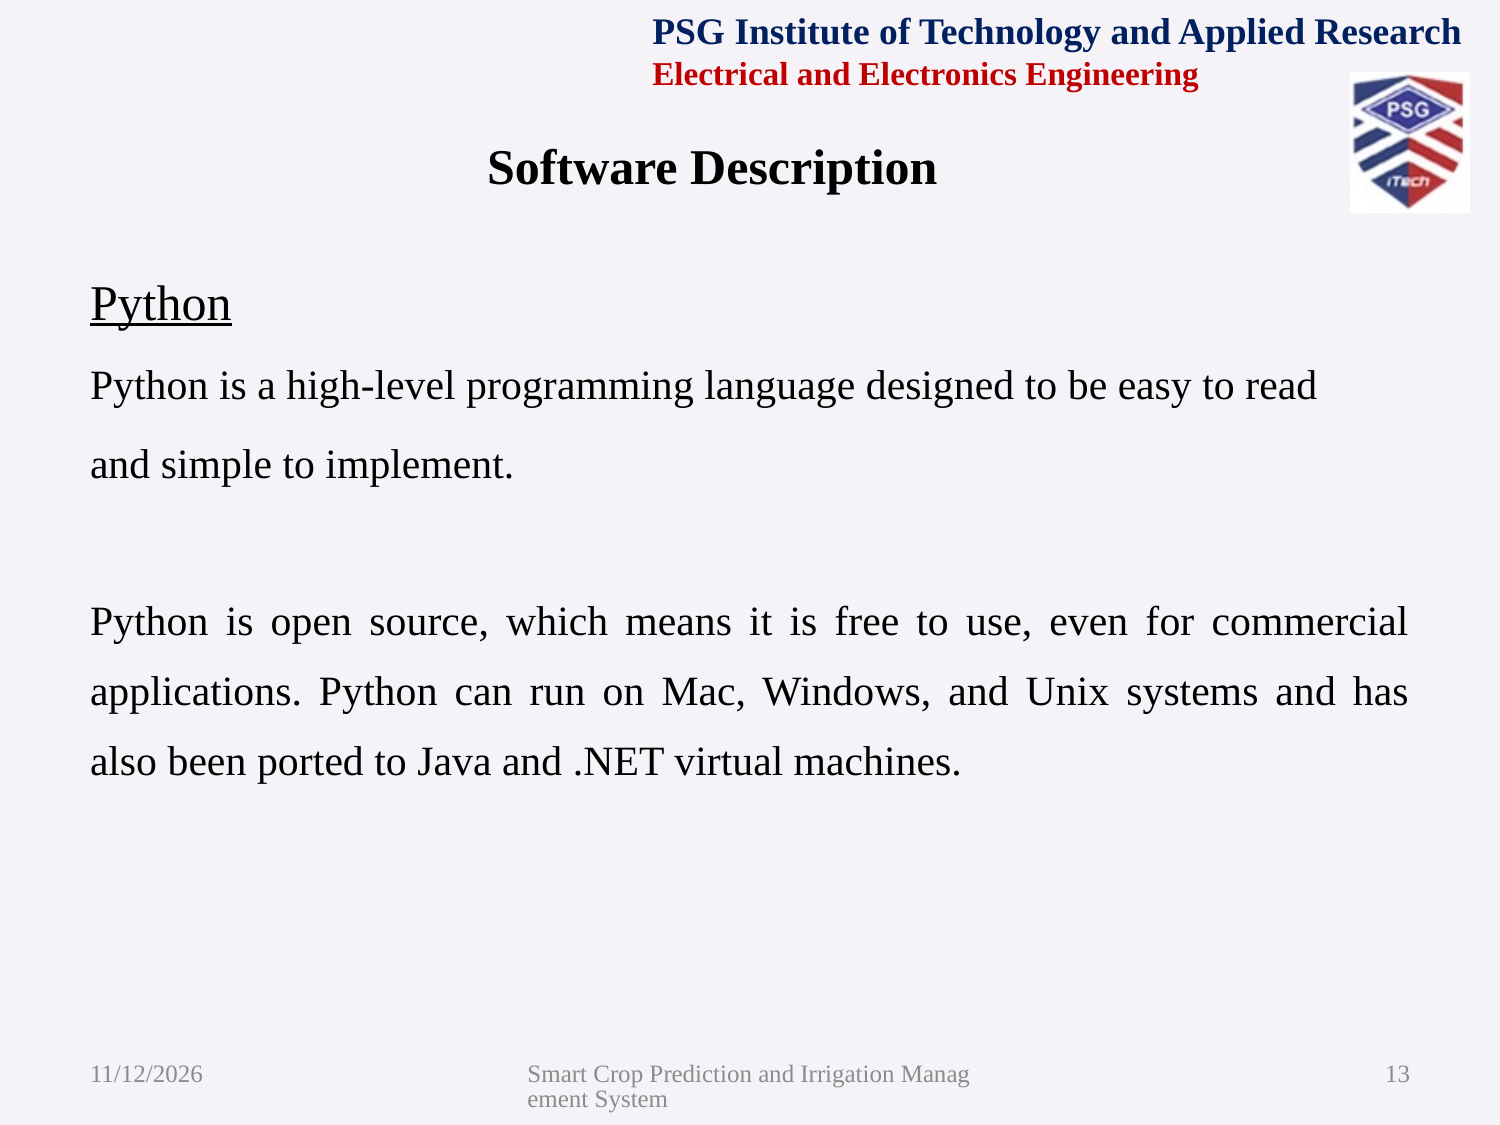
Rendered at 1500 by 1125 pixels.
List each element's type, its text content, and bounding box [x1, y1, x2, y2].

slide_number 13 [1074, 1042, 1425, 1103]
picture [1388, 72, 1470, 213]
list Python Python is a high-level programming language designed to be easy to read and simple to implement. Python is open source, which means it is free to use, even for commercial applications. Python can run on Mac, Windows, and Unix systems and has also been ported to Java and .NET virtual machines. [75, 262, 1425, 1005]
title Software Description [37, 70, 1388, 258]
footer Smart Crop Prediction and Irrigation Management System [512, 1042, 988, 1103]
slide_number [75, 1042, 425, 1103]
